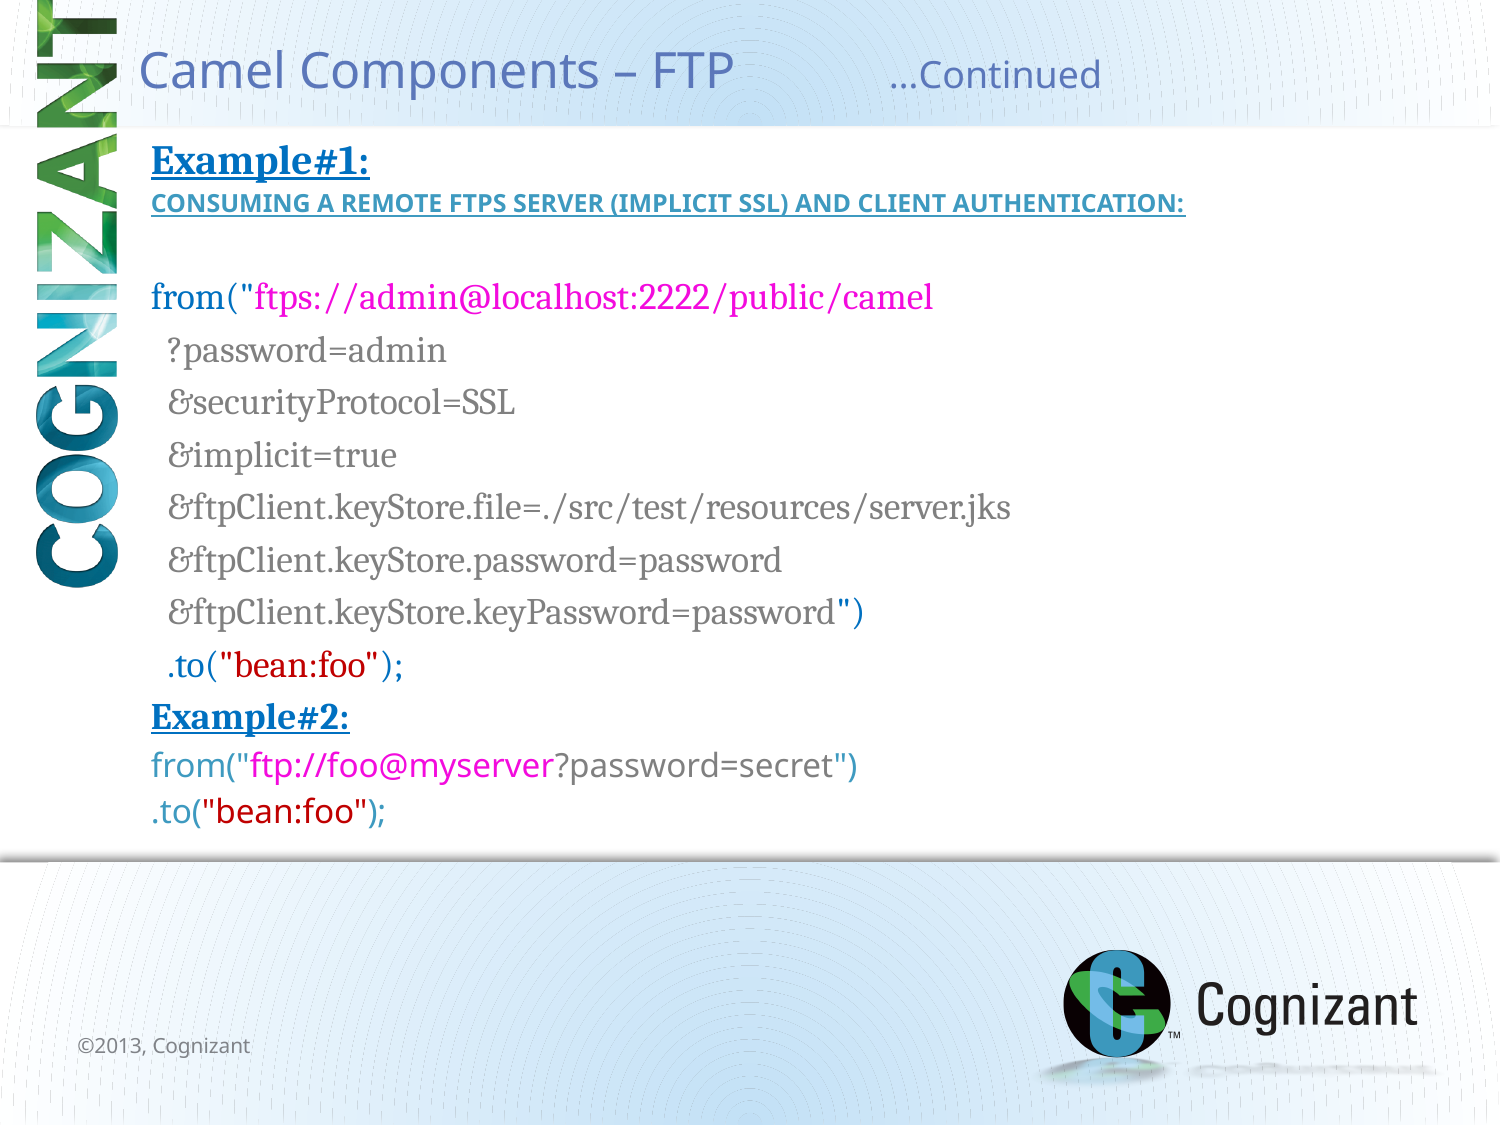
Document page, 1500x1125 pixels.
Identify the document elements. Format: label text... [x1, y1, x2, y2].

picture [30, 0, 125, 593]
picture [987, 937, 1473, 1116]
subtitle Example#1: CONSUMING A REMOTE FTPS SERVER (IMPLICIT SSL) AND CLIENT AUTHENTICATION: from("ftps://admin@localhost:2222/public/camel ?password=admin &securityProtocol=SSL &implicit=true &ftpClient.keyStore.file=./src/test/resources/server.jks &ftpClient.keyStore.password=password &ftpClient.keyStore.keyPassword=password") .to("bean:foo"); Example#2: from("ftp://foo@myserver?password=secret") .to("bean:foo"); [135, 125, 1448, 882]
title Camel Components – FTP …Continued [123, 30, 1483, 106]
